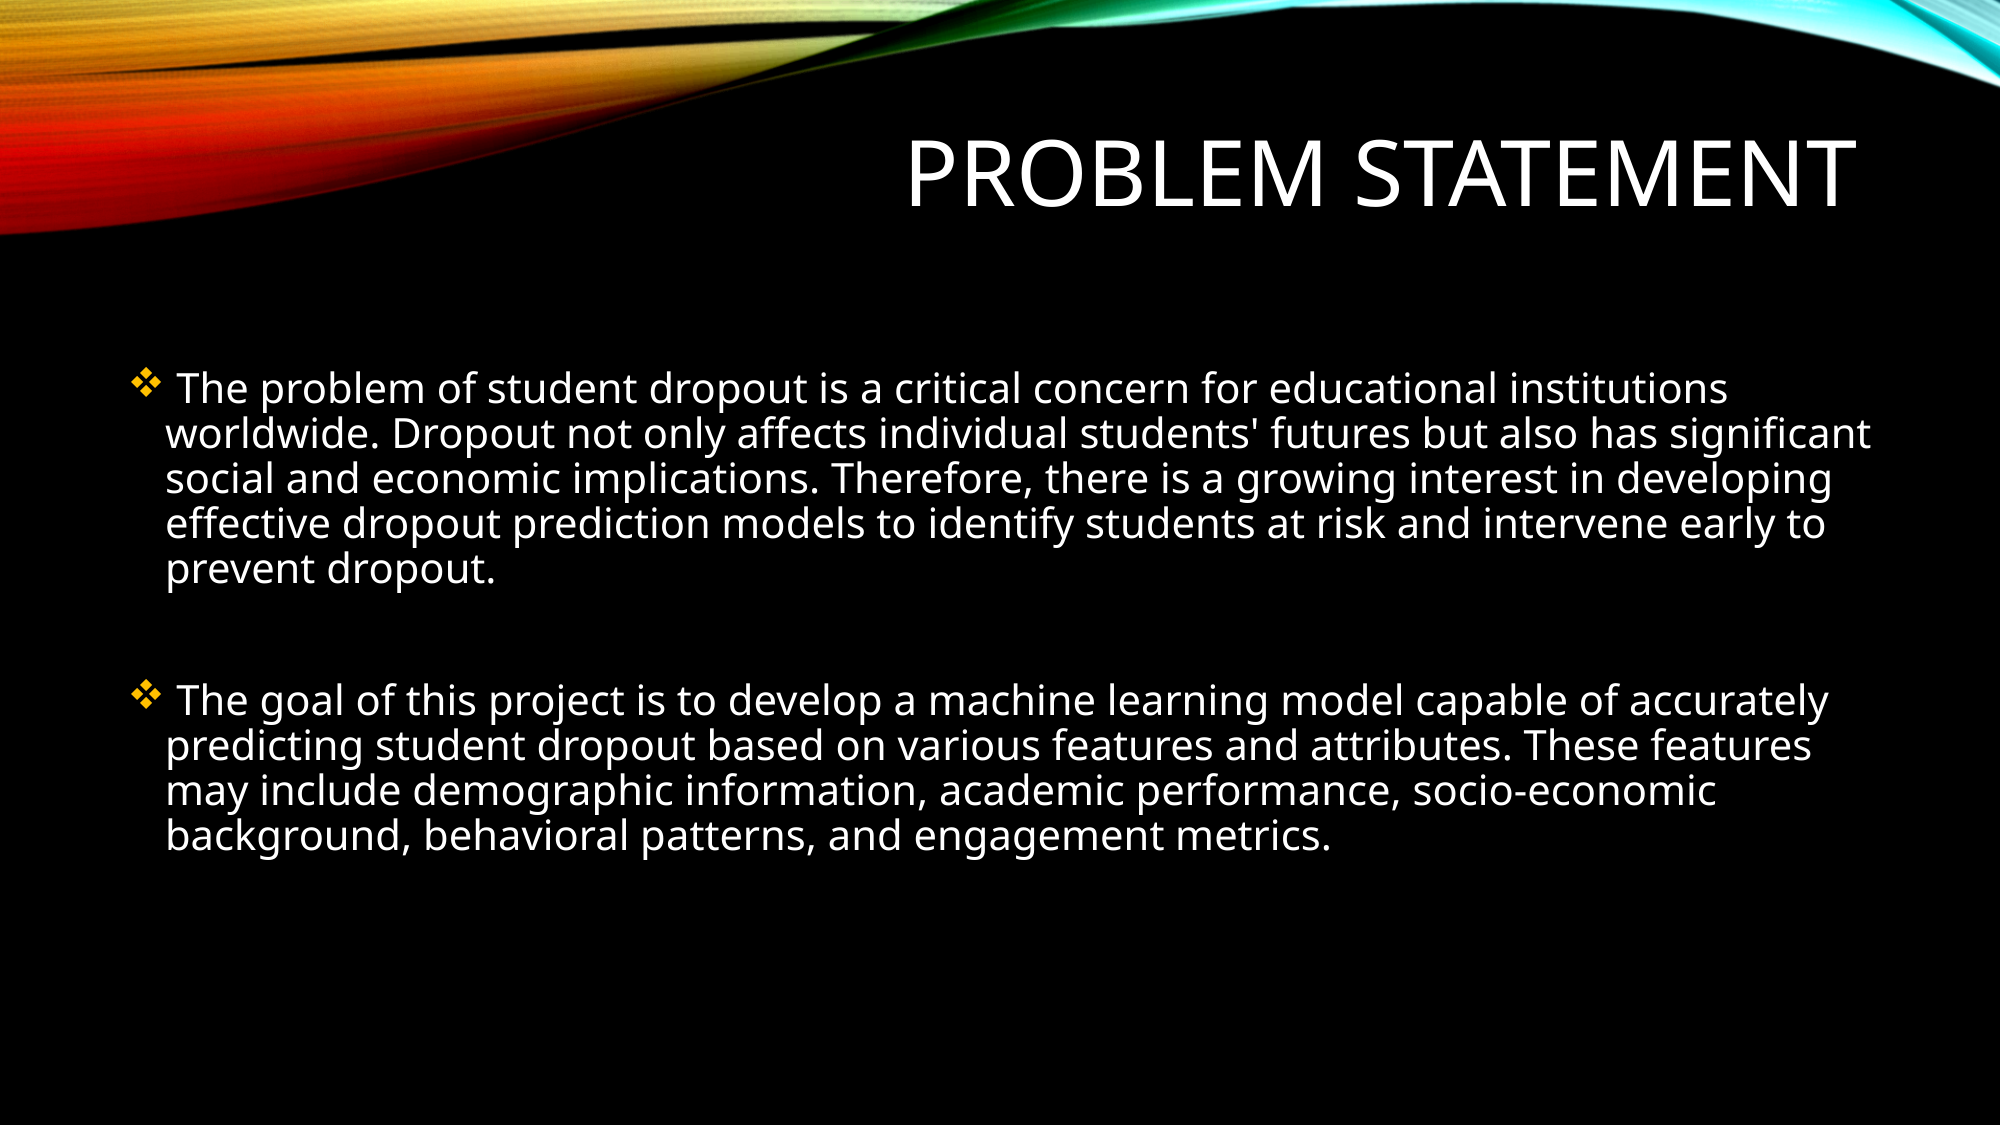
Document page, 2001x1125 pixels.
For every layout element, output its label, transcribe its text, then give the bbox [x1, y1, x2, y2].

title Problem statement [674, 70, 1873, 283]
picture [0, 0, 2000, 237]
list The problem of student dropout is a critical concern for educational institutions worldwide. Dropout not only affects individual students' futures but also has significant social and economic implications. Therefore, there is a growing interest in developing effective dropout prediction models to identify students at risk and intervene early to prevent dropout. The goal of this project is to develop a machine learning model capable of accurately predicting student dropout based on various features and attributes. These features may include demographic information, academic performance, socio-economic background, behavioral patterns, and engagement metrics. [112, 360, 1888, 1021]
